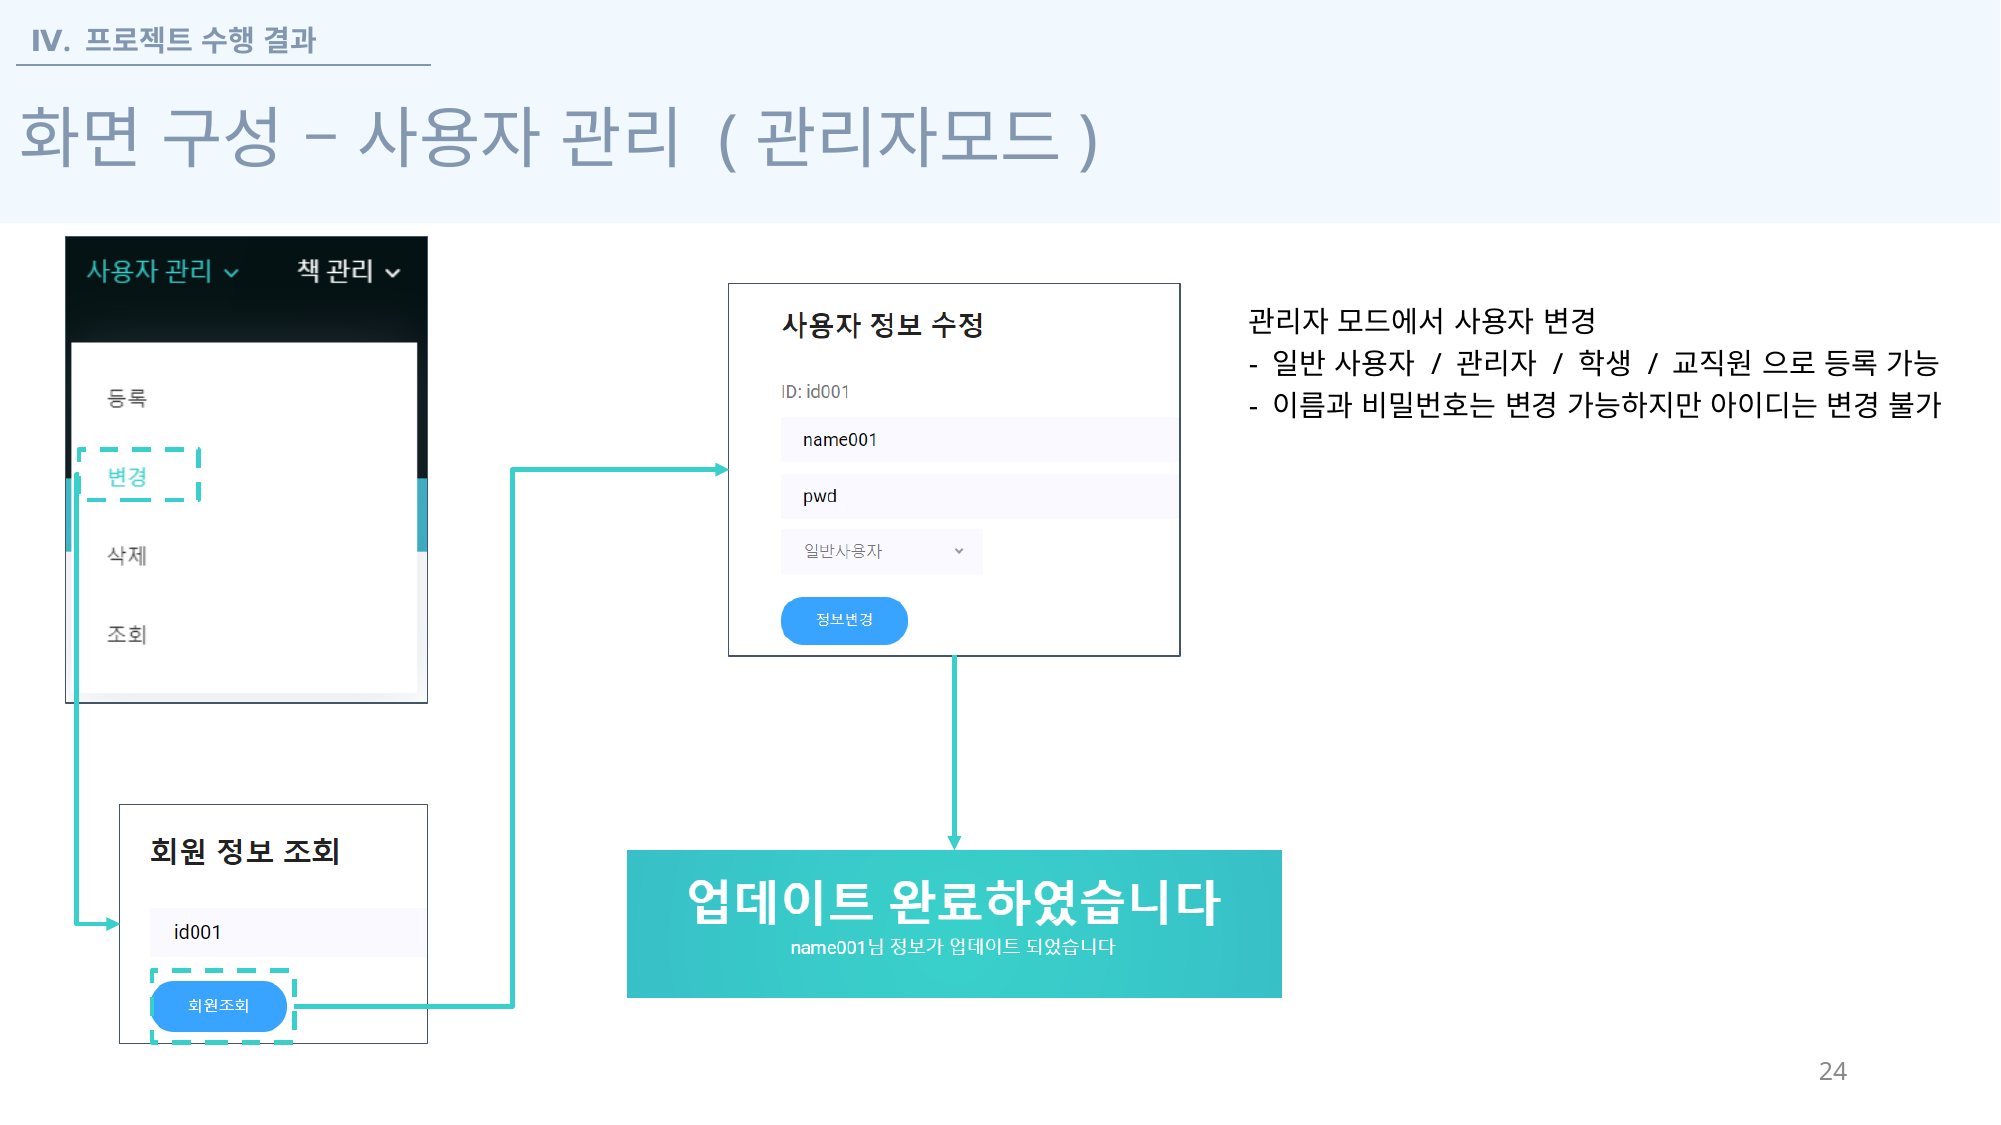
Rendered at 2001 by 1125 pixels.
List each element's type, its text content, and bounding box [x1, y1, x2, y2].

text_box [0, 0, 2000, 224]
slide_number 24 [1412, 1042, 1863, 1103]
picture [729, 283, 1180, 656]
picture [626, 849, 1282, 999]
text_box Ⅳ. 프로젝트 수행 결과 [15, 14, 431, 64]
text_box 관리자 모드에서 사용자 변경 - 일반 사용자 / 관리자 / 학생 / 교직원 으로 등록 가능 - 이름과 비밀번호는 변경 가능하지만 아이디는 변경 불가 [1210, 281, 1971, 523]
picture [66, 236, 427, 703]
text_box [78, 474, 121, 925]
text_box 화면 구성 – 사용자 관리 (관리자모드) [4, 88, 1114, 184]
picture [120, 805, 427, 1043]
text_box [294, 469, 730, 1007]
